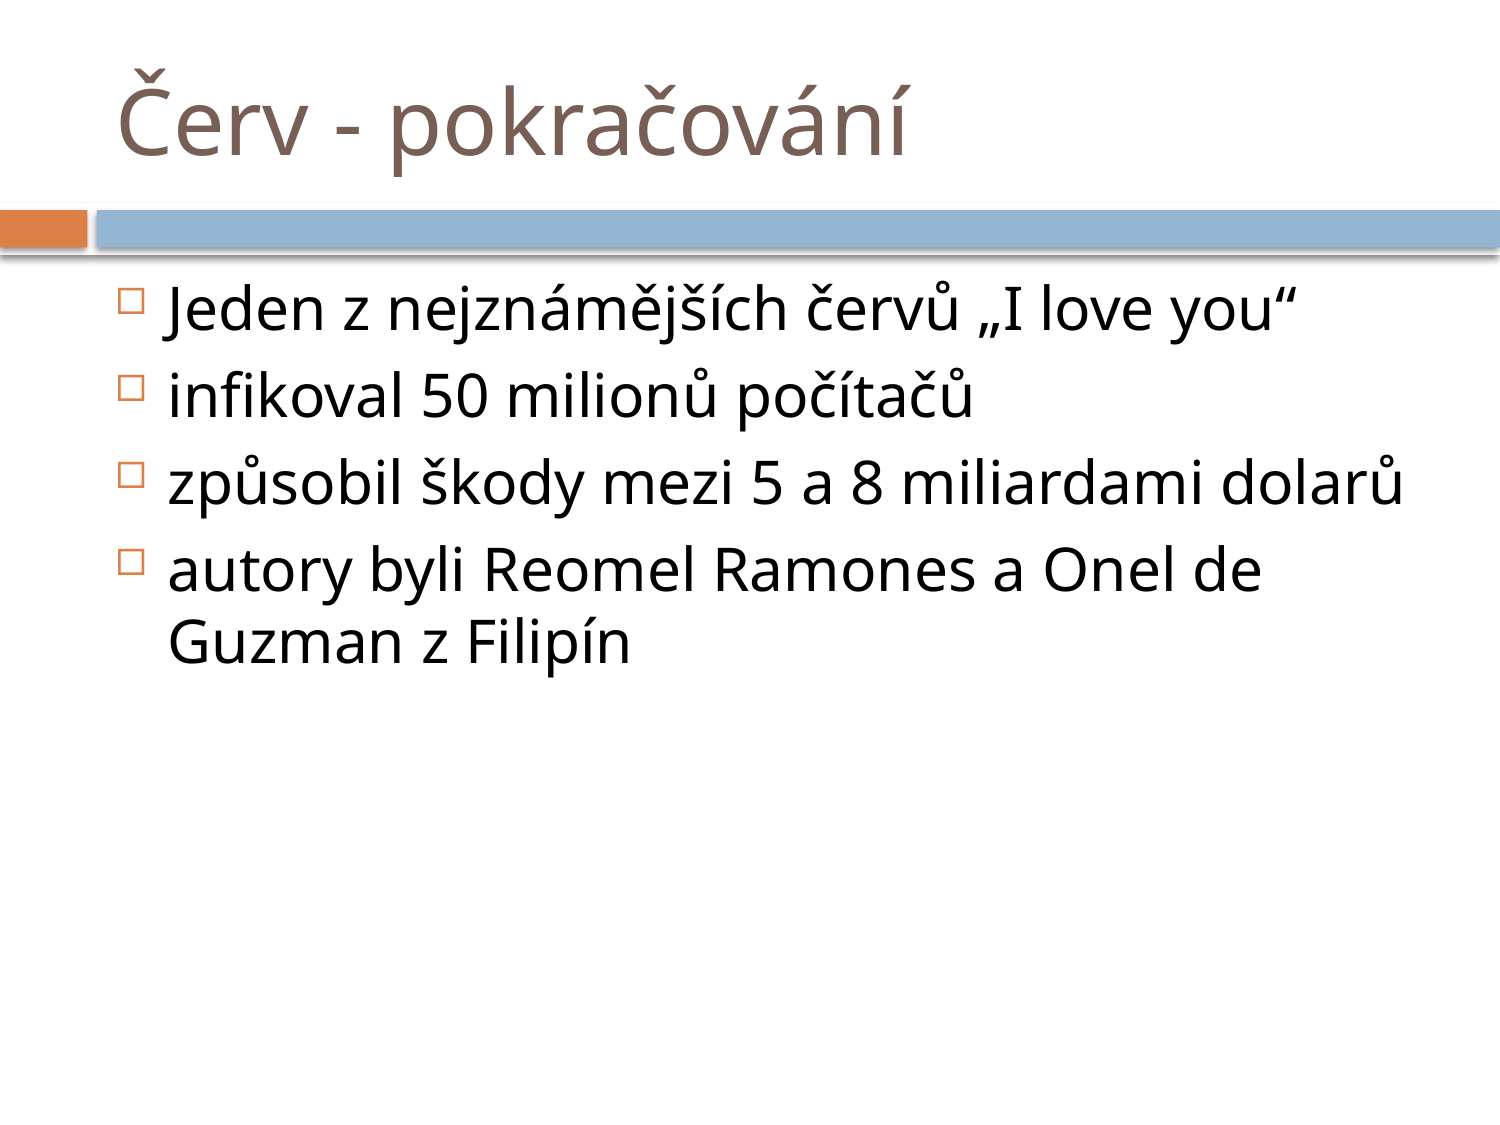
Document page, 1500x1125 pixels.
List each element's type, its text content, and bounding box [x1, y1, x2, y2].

list Jeden z nejznámějších červů „I love you“ infikoval 50 milionů počítačů způsobil škody mezi 5 a 8 miliardami dolarů autory byli Reomel Ramones a Onel de Guzman z Filipín [100, 262, 1438, 1000]
title Červ - pokračování [100, 37, 1438, 200]
